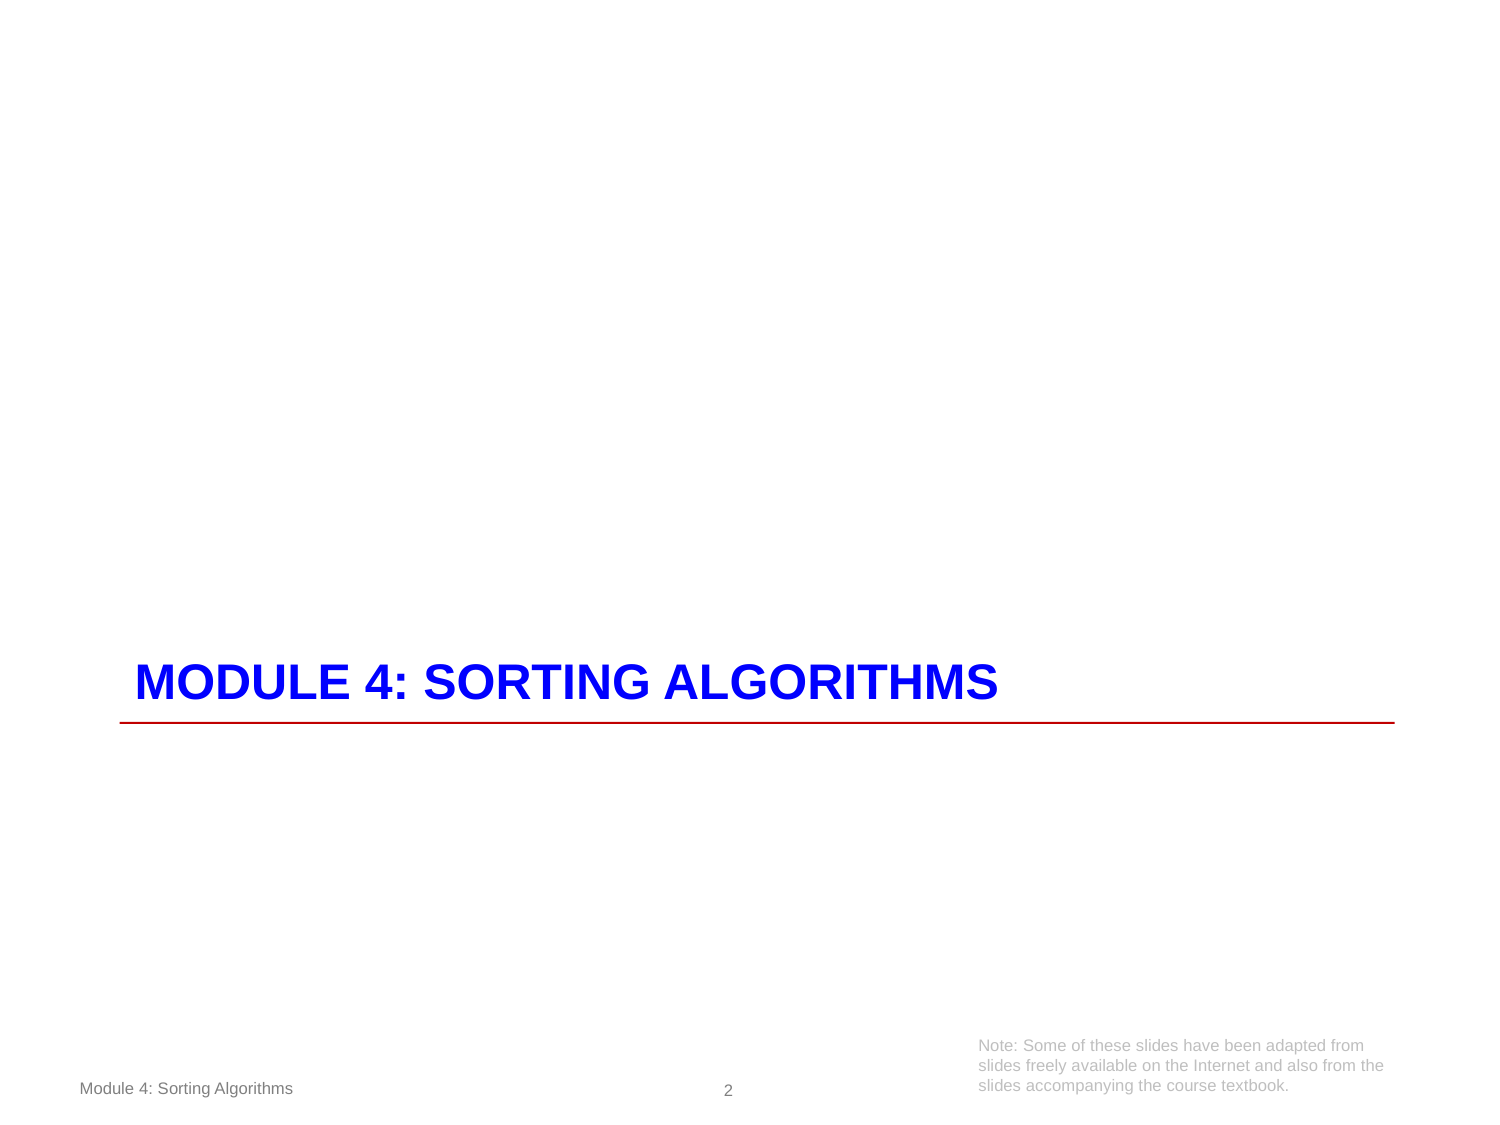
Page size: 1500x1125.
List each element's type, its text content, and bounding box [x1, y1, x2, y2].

title Module 4: Sorting Algorithms [123, 644, 1400, 716]
text_box Note: Some of these slides have been adapted from slides freely available on the Internet and also from the slides accompanying the course textbook. [963, 1034, 1401, 1101]
